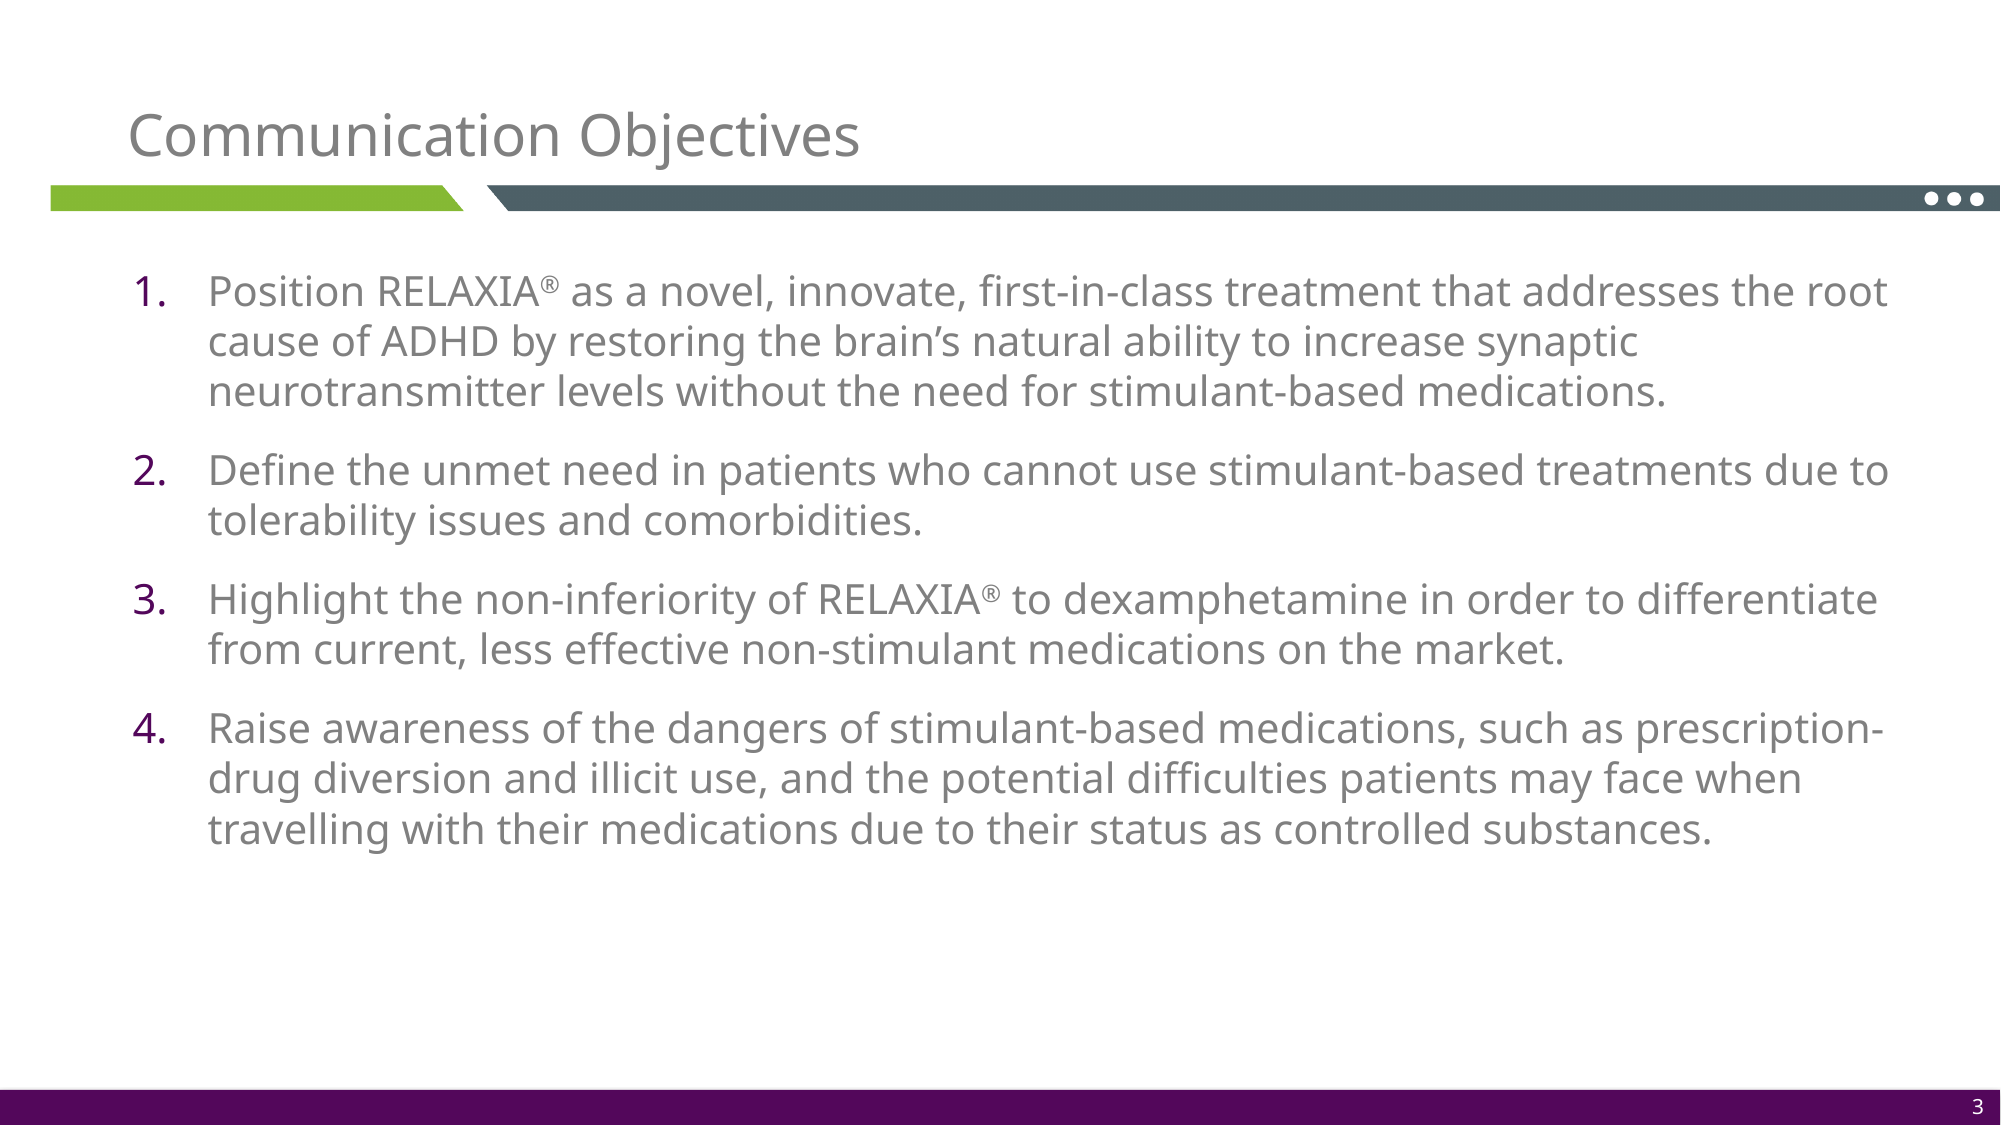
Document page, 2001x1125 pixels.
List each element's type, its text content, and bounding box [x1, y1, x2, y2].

list Position RELAXIA® as a novel, innovate, first-in-class treatment that addresses the root cause of ADHD by restoring the brain’s natural ability to increase synaptic neurotransmitter levels without the need for stimulant-based medications. Define the unmet need in patients who cannot use stimulant-based treatments due to tolerability issues and comorbidities. Highlight the non-inferiority of RELAXIA® to dexamphetamine in order to differentiate from current, less effective non-stimulant medications on the market. Raise awareness of the dangers of stimulant-based medications, such as prescription-drug diversion and illicit use, and the potential difficulties patients may face when travelling with their medications due to their status as controlled substances. [117, 257, 1919, 1044]
title Communication Objectives [126, 0, 1970, 171]
picture [0, 174, 2000, 239]
